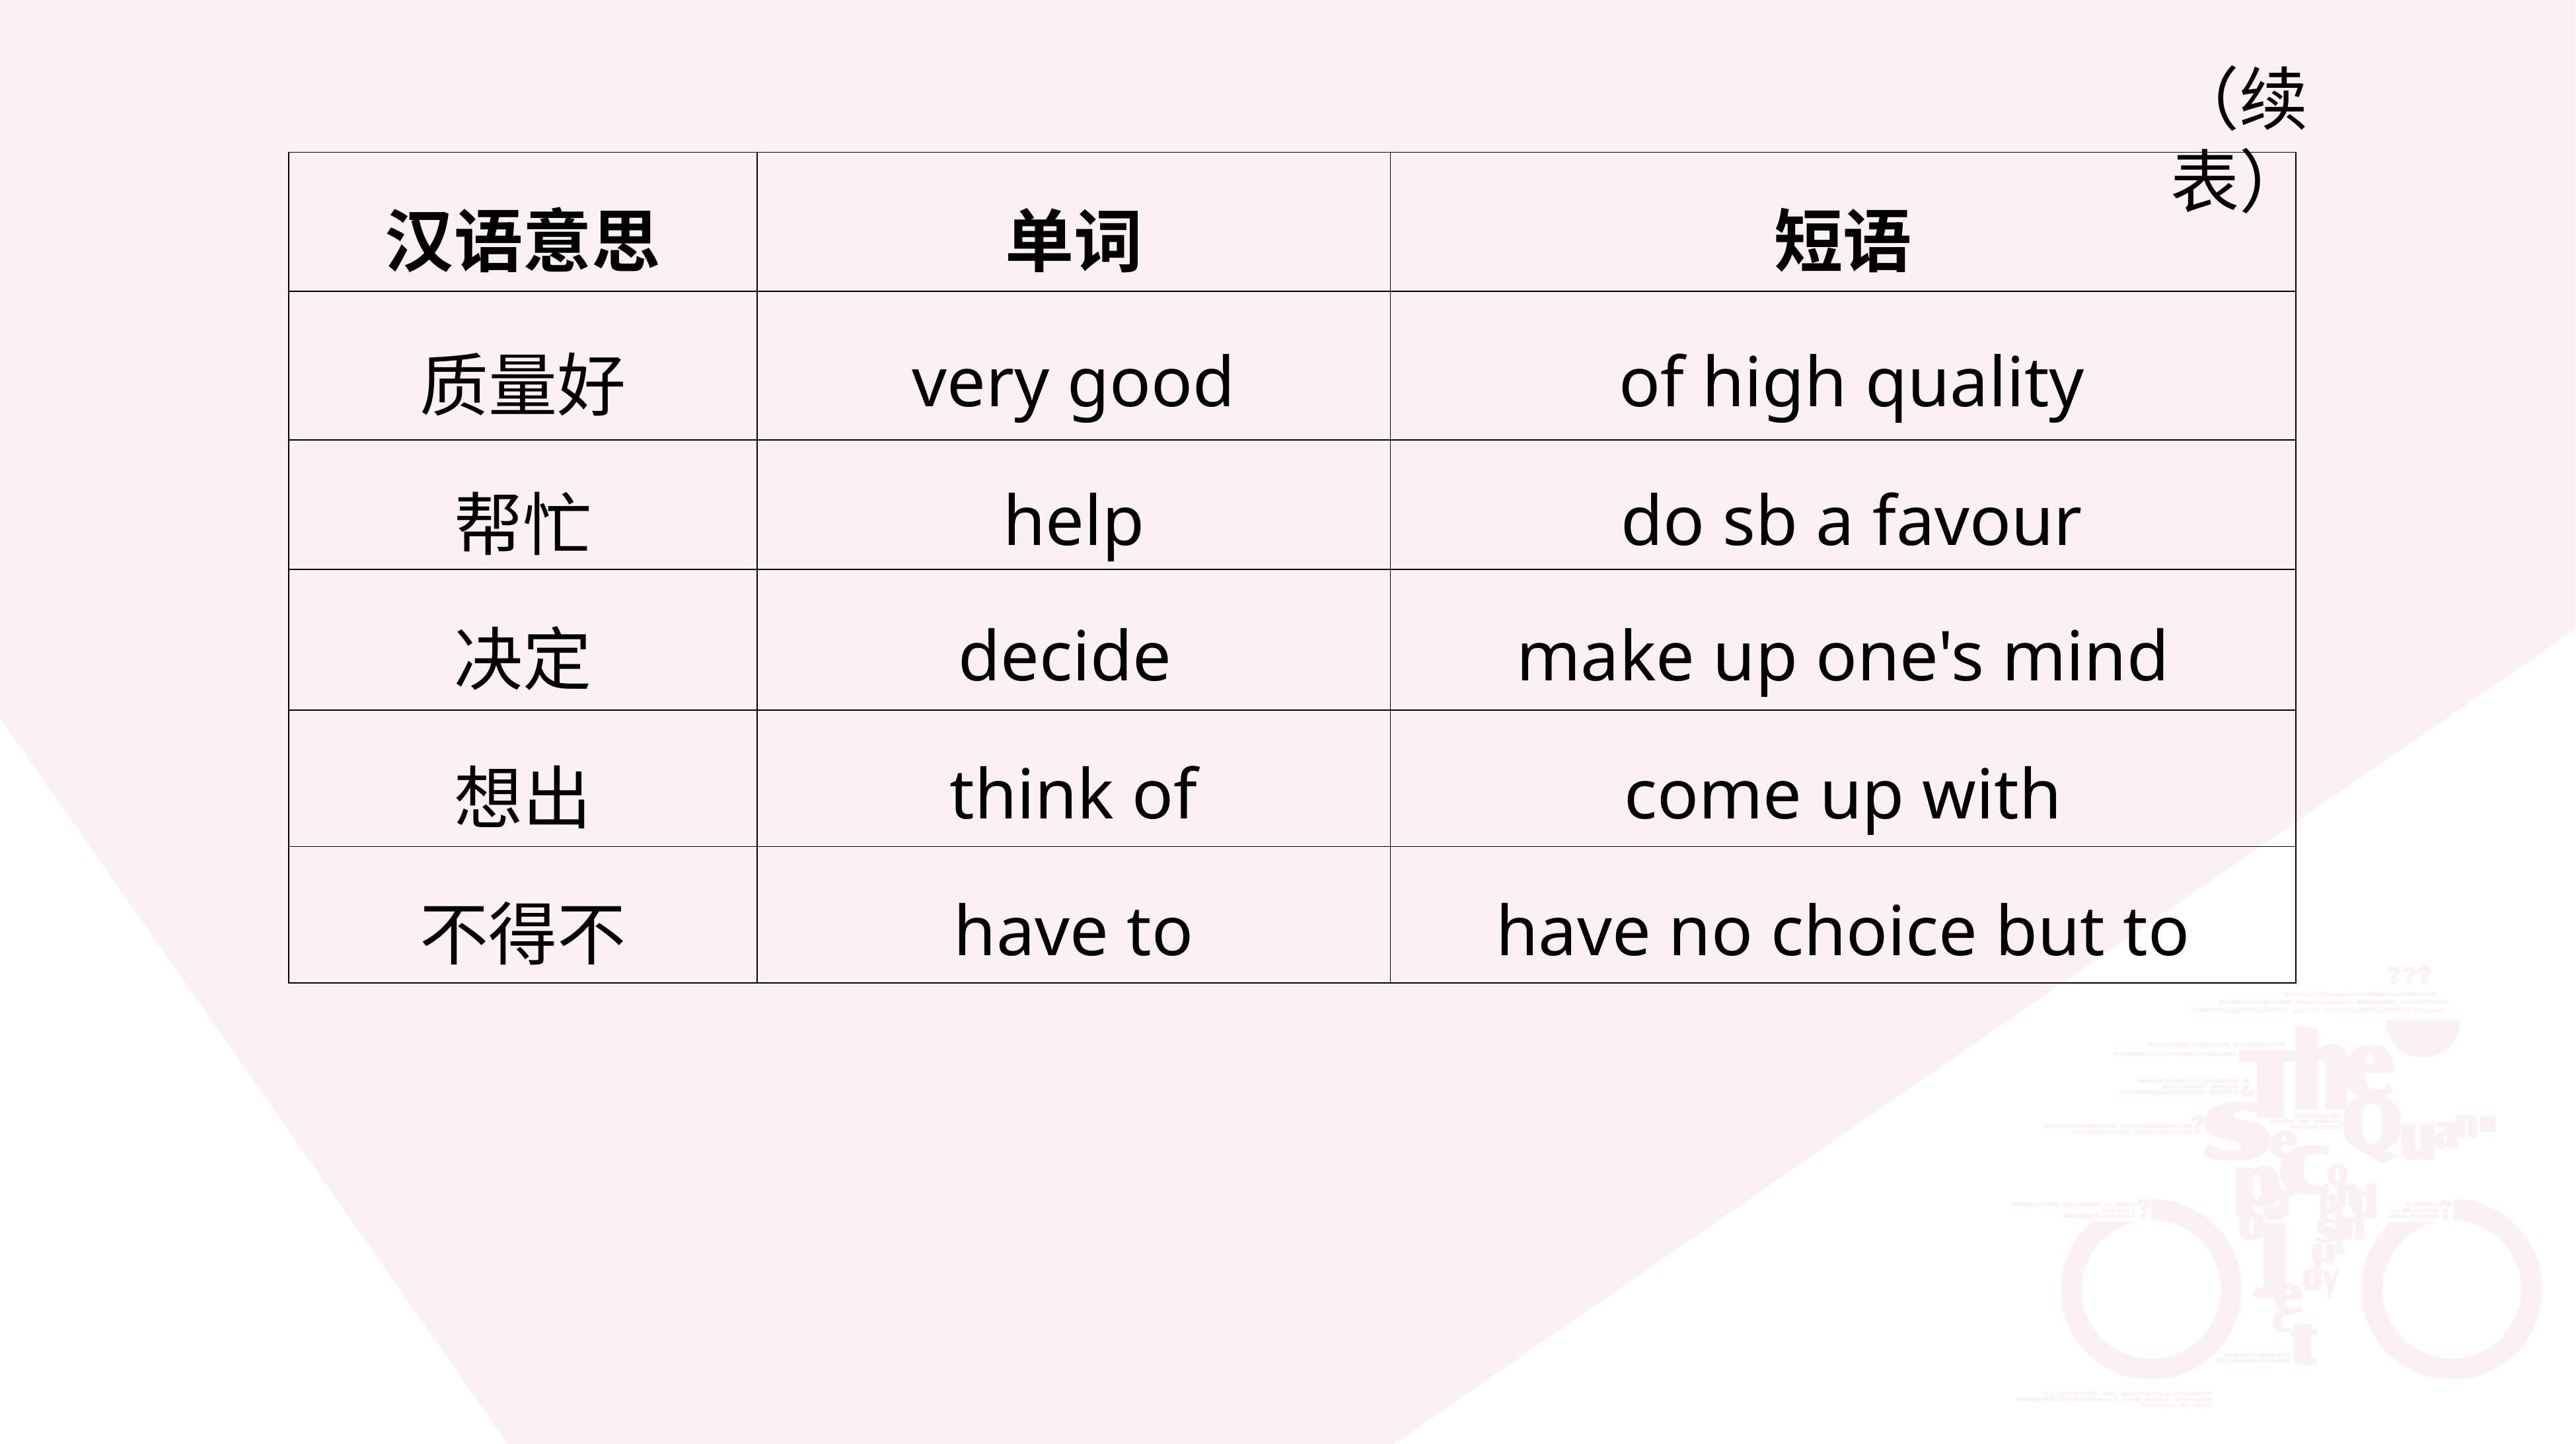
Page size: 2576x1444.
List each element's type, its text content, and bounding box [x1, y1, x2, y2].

text_box （续表） [2037, 50, 2318, 226]
table_cell come up with [1391, 711, 2295, 846]
table_cell 决定 [289, 570, 756, 709]
table_cell think of [758, 711, 1390, 846]
table_header 短语 [1391, 153, 2295, 291]
picture [0, 1, 2576, 1444]
table_cell make up one's mind [1391, 570, 2295, 709]
table_header 单词 [758, 153, 1390, 291]
table_cell of high quality [1391, 292, 2295, 439]
table_cell 想出 [289, 711, 756, 846]
table_cell 不得不 [289, 847, 756, 982]
table_cell have no choice but to [1391, 847, 2295, 982]
table_cell 质量好 [289, 292, 756, 439]
table_header 汉语意思 [289, 153, 756, 291]
table_cell 帮忙 [289, 441, 756, 569]
table_cell do sb a favour [1391, 441, 2295, 569]
table_cell decide [758, 570, 1390, 709]
table_cell help [758, 441, 1390, 569]
table_cell very good [758, 292, 1390, 439]
table_cell have to [758, 847, 1390, 982]
